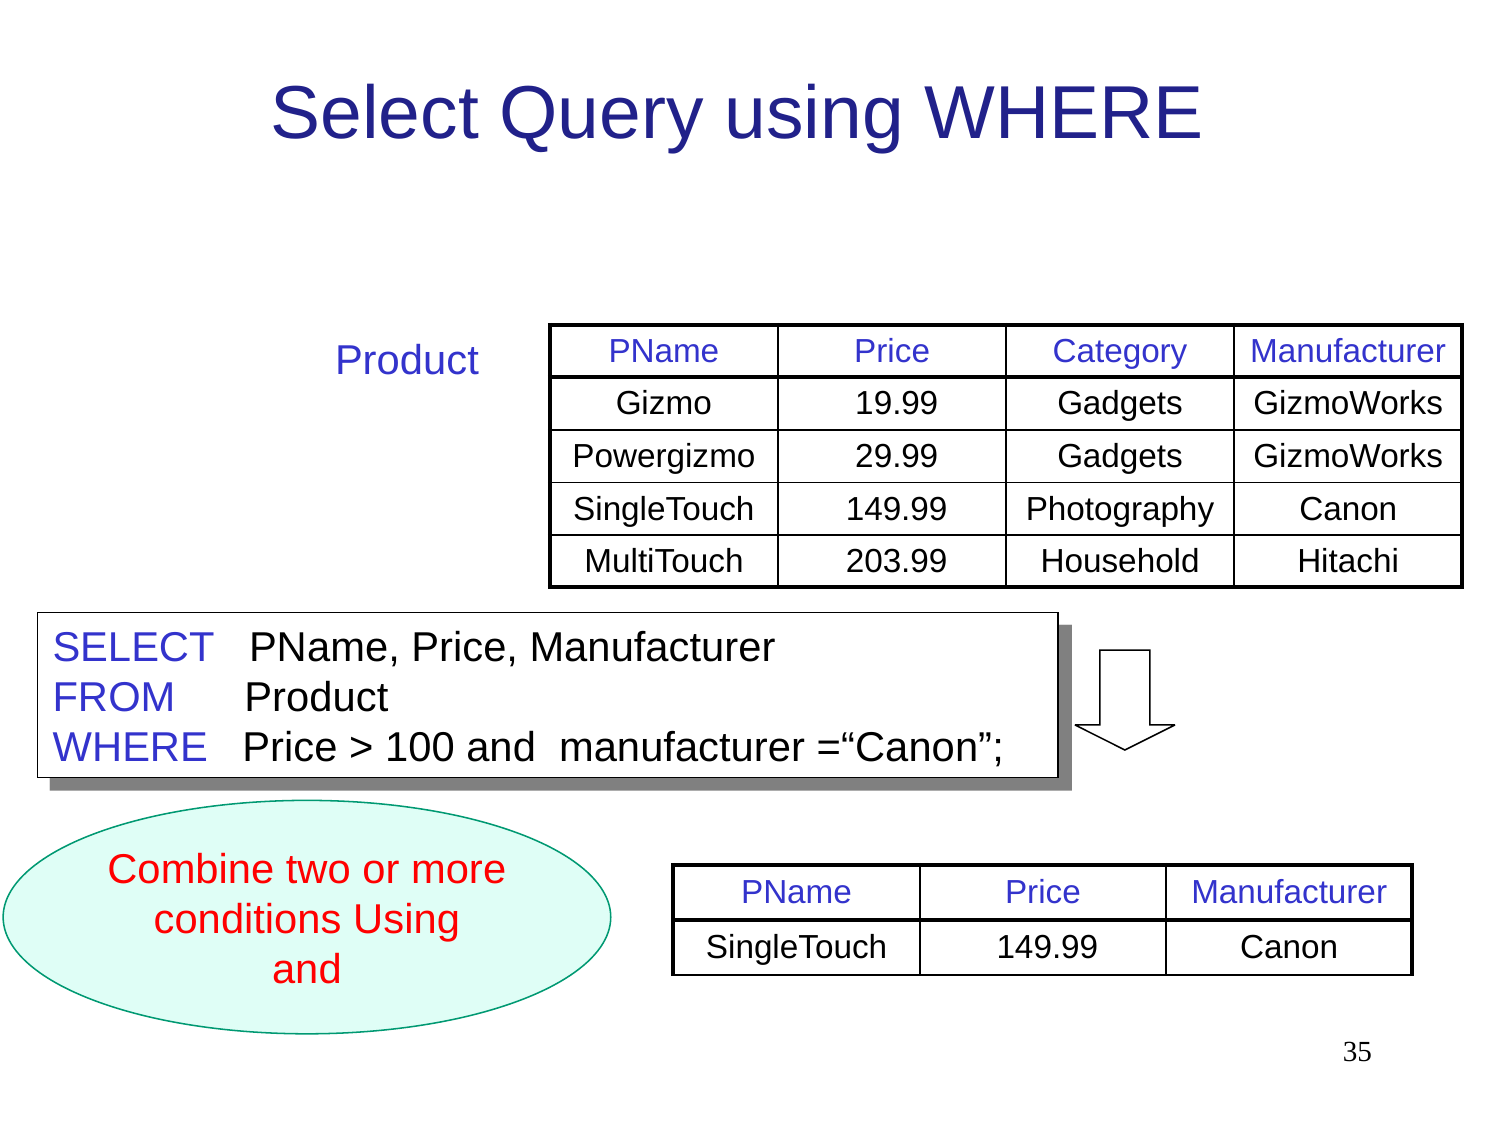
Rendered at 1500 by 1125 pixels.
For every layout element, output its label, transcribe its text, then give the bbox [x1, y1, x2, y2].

table_header Manufacturer [1167, 867, 1410, 918]
table_cell Powergizmo [552, 431, 777, 482]
table_header Price [921, 867, 1165, 918]
table_header PName [552, 327, 777, 375]
table_cell GizmoWorks [1235, 431, 1460, 482]
table_cell 149.99 [779, 483, 1005, 534]
table_cell 19.99 [779, 379, 1005, 429]
text_box Combine two or more conditions Using and [3, 800, 611, 1034]
title Select Query using WHERE [99, 15, 1375, 203]
table_cell Household [1007, 536, 1233, 585]
table_header PName [675, 867, 919, 918]
table_cell Gadgets [1007, 431, 1233, 482]
table_cell 149.99 [921, 922, 1165, 974]
table_cell Gizmo [552, 379, 777, 429]
table_cell MultiTouch [552, 536, 777, 585]
table_cell 29.99 [779, 431, 1005, 482]
table_cell Canon [1167, 922, 1410, 974]
table_header Manufacturer [1235, 327, 1460, 375]
text_box [1074, 650, 1175, 751]
table_cell SingleTouch [675, 922, 919, 974]
table_cell 203.99 [779, 536, 1005, 585]
text_box Product [319, 324, 496, 390]
table_cell Gadgets [1007, 379, 1233, 429]
slide_number 35 [1074, 1025, 1388, 1100]
table_cell Photography [1007, 483, 1233, 534]
table_cell Hitachi [1235, 536, 1460, 585]
table_cell GizmoWorks [1235, 379, 1460, 429]
table_header Price [779, 327, 1005, 375]
table_cell Canon [1235, 483, 1460, 534]
table_header Category [1007, 327, 1233, 375]
text_box SELECT PName, Price, Manufacturer FROM Product WHERE Price > 100 and manufacturer =“Canon”; [37, 612, 1058, 778]
table_cell SingleTouch [552, 483, 777, 534]
